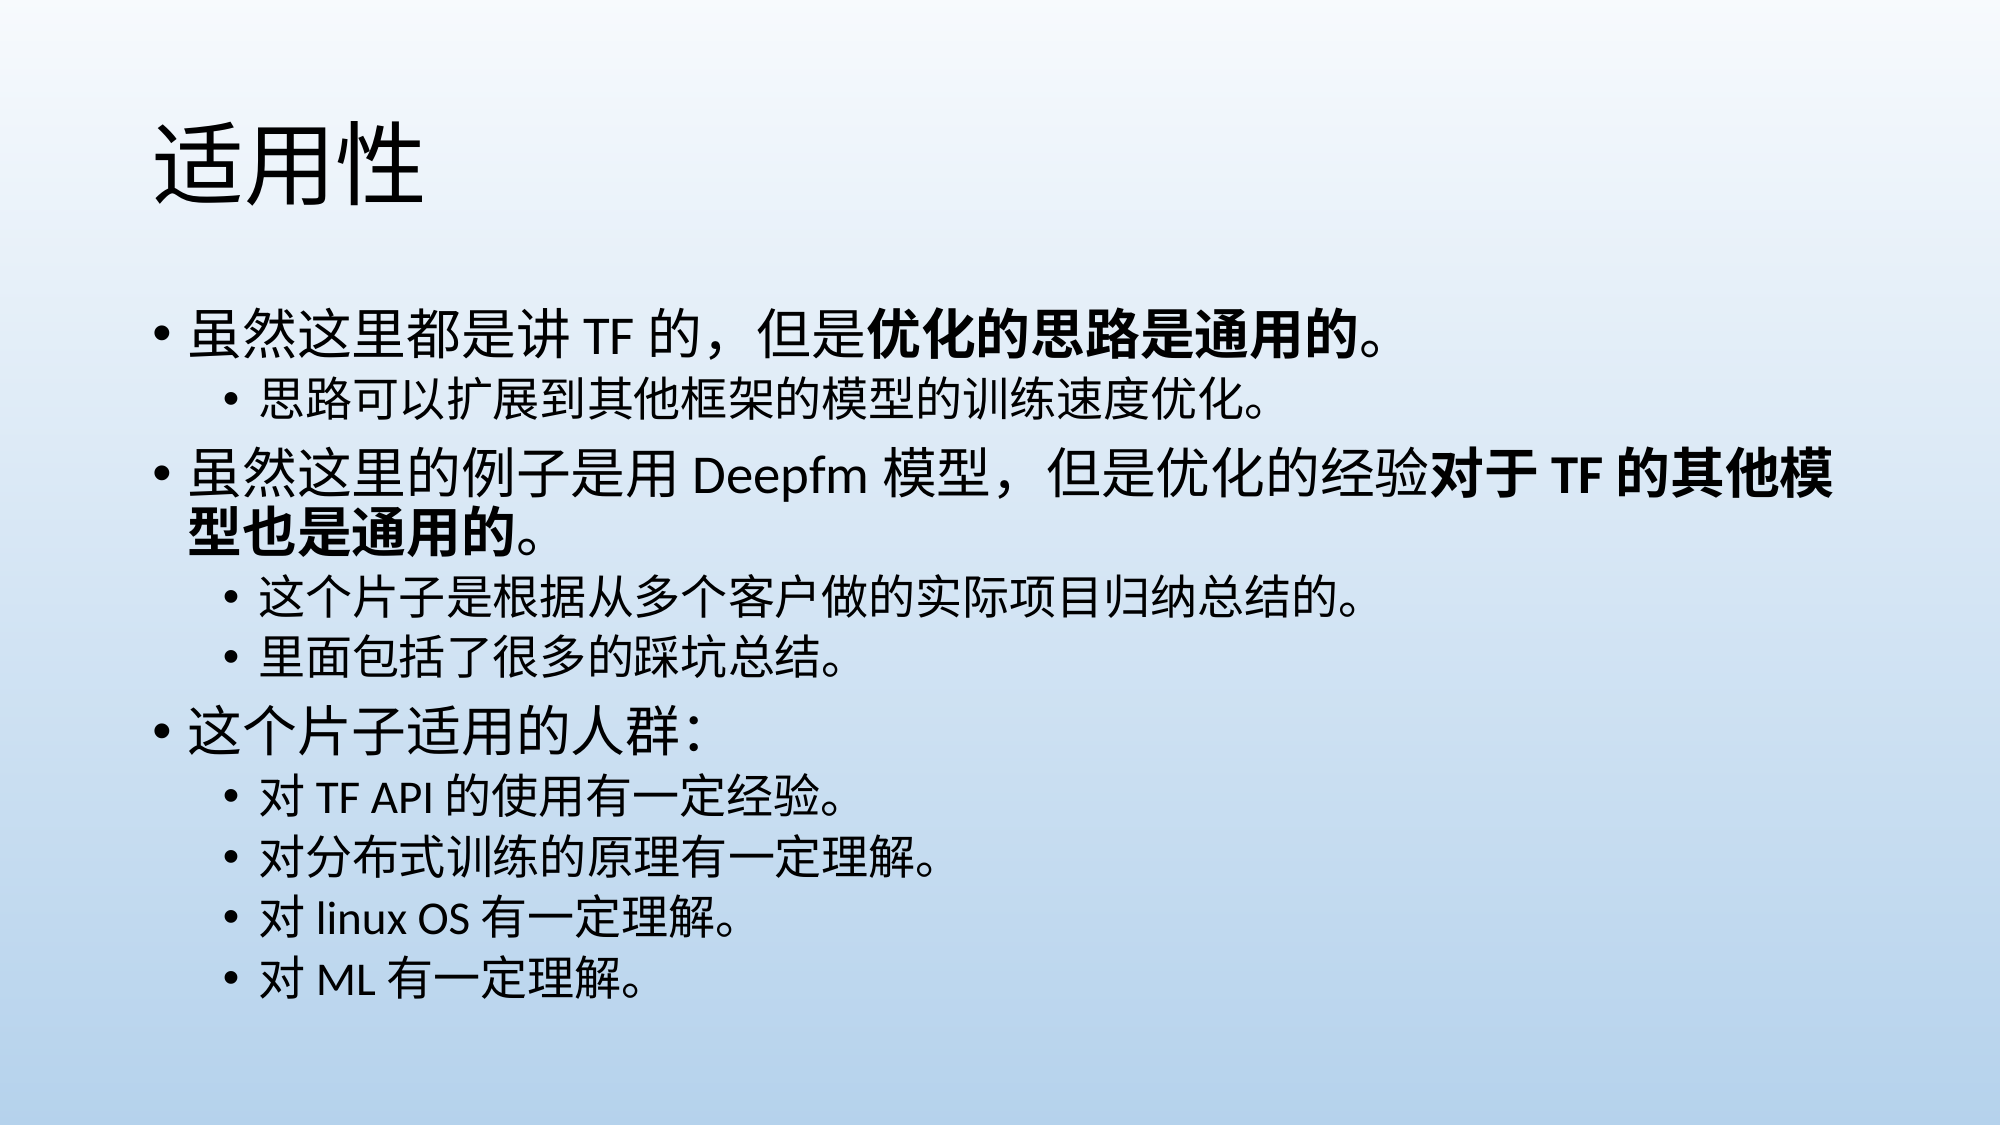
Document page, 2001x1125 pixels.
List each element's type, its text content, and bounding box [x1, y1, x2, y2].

list 虽然这里都是讲TF的，但是优化的思路是通用的。 思路可以扩展到其他框架的模型的训练速度优化。 虽然这里的例子是用Deepfm模型，但是优化的经验对于TF的其他模型也是通用的。 这个片子是根据从多个客户做的实际项目归纳总结的。 里面包括了很多的踩坑总结。 这个片子适用的人群： 对TF API的使用有一定经验。 对分布式训练的原理有一定理解。 对linux OS有一定理解。 对ML有一定理解。 [137, 299, 1863, 1014]
title 适用性 [137, 59, 1863, 278]
